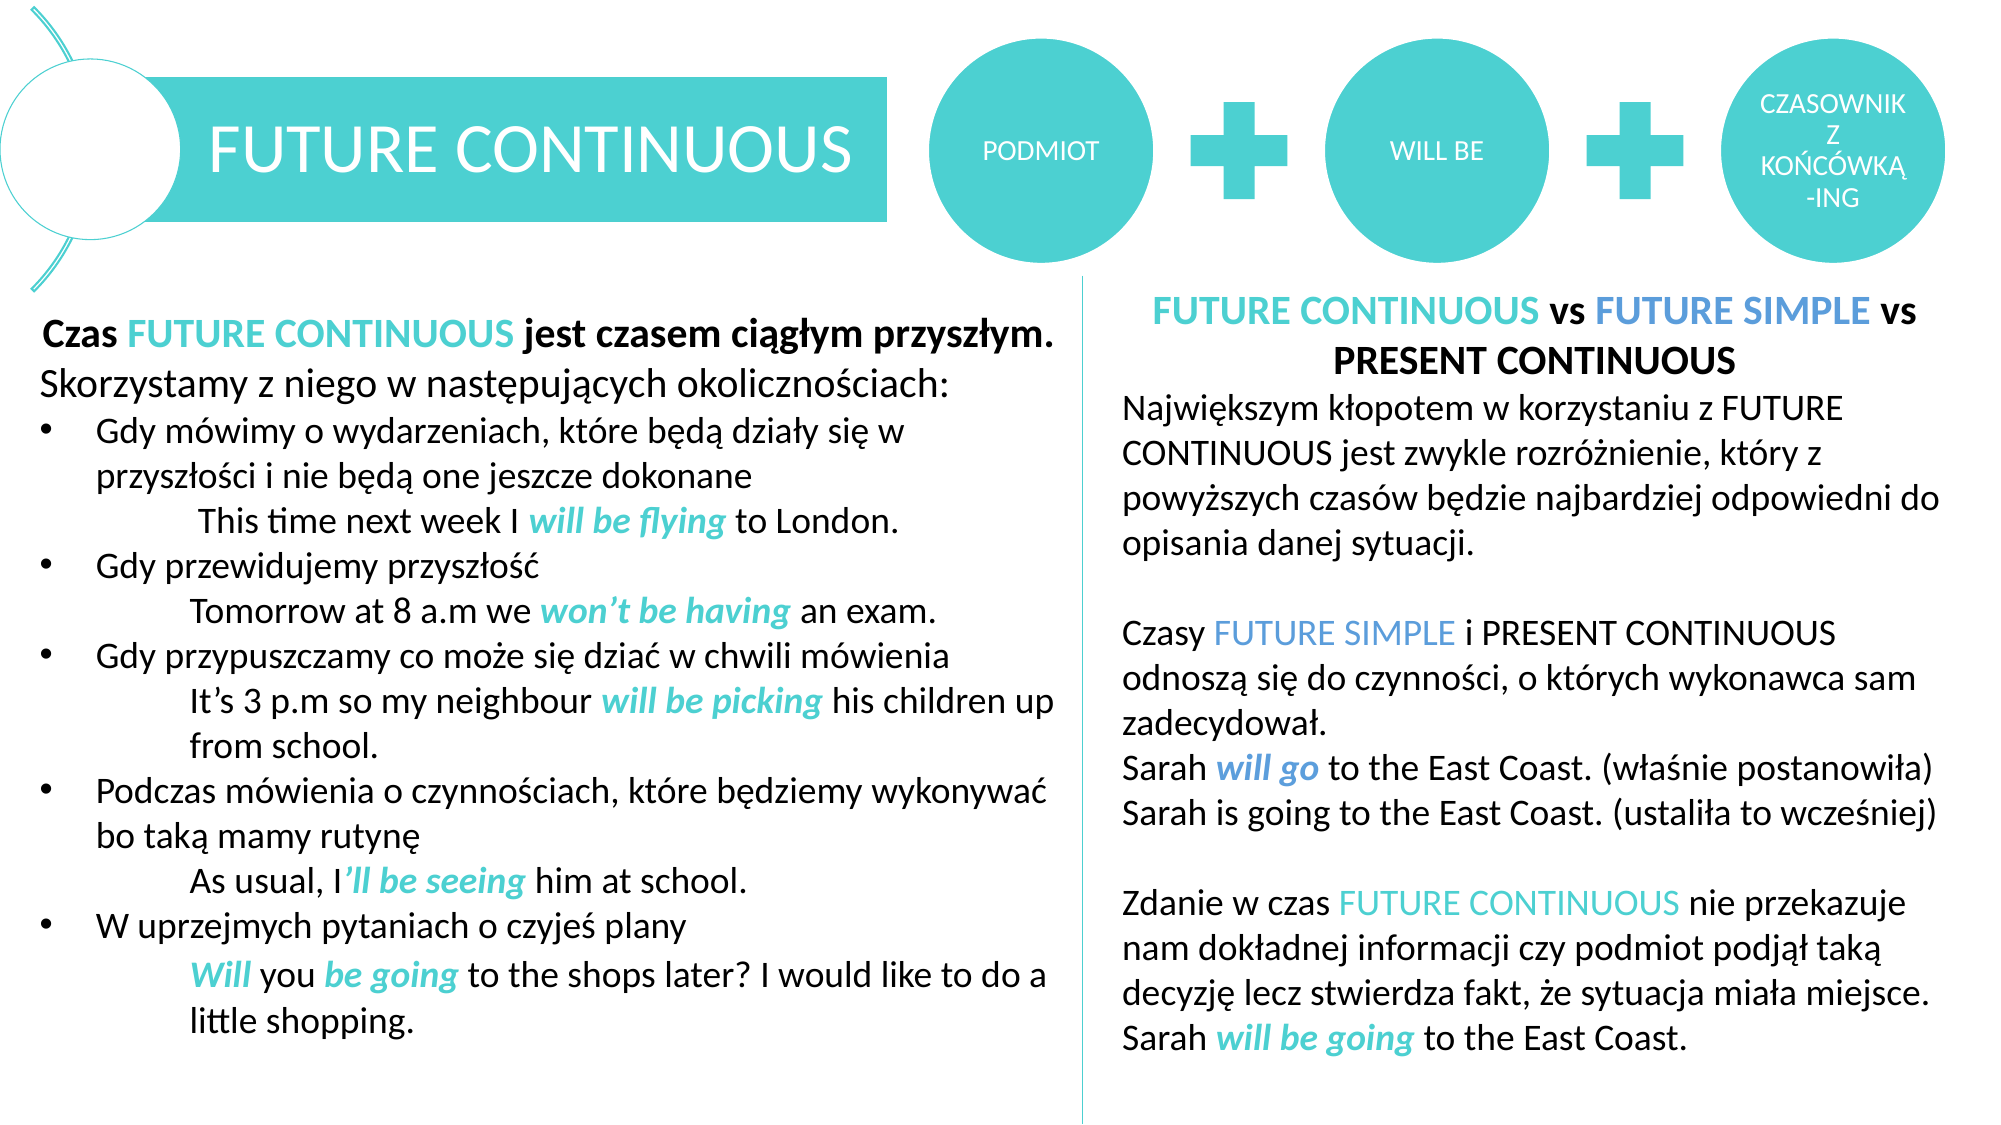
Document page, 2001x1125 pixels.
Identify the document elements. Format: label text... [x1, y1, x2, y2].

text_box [0, 0, 887, 298]
text_box FUTURE CONTINUOUS vs FUTURE SIMPLE vs PRESENT CONTINUOUS Największym kłopotem w korzystaniu z FUTURE CONTINUOUS jest zwykle rozróżnienie, który z powyższych czasów będzie najbardziej odpowiedni do opisania danej sytuacji. Czasy FUTURE SIMPLE i PRESENT CONTINUOUS odnoszą się do czynności, o których wykonawca sam zadecydował. Sarah will go to the East Coast. (właśnie postanowiła) Sarah is going to the East Coast. (ustaliła to wcześniej) Zdanie w czas FUTURE CONTINUOUS nie przekazuje nam dokładnej informacji czy podmiot podjął taką decyzję lecz stwierdza fakt, że sytuacja miała miejsce. Sarah will be going to the East Coast. [1107, 275, 1963, 1111]
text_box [927, 28, 1947, 273]
text_box Czas FUTURE CONTINUOUS jest czasem ciągłym przyszłym. Skorzystamy z niego w następujących okolicznościach: Gdy mówimy o wydarzeniach, które będą działy się w przyszłości i nie będą one jeszcze dokonane This time next week I will be flying to London. Gdy przewidujemy przyszłość Tomorrow at 8 a.m we won’t be having an exam. Gdy przypuszczamy co może się dziać w chwili mówienia It’s 3 p.m so my neighbour will be picking his children up from school. Podczas mówienia o czynnościach, które będziemy wykonywać bo taką mamy rutynę As usual, I’ll be seeing him at school. W uprzejmych pytaniach o czyjeś plany Will you be going to the shops later? I would like to do a little shopping. [24, 298, 1082, 1048]
